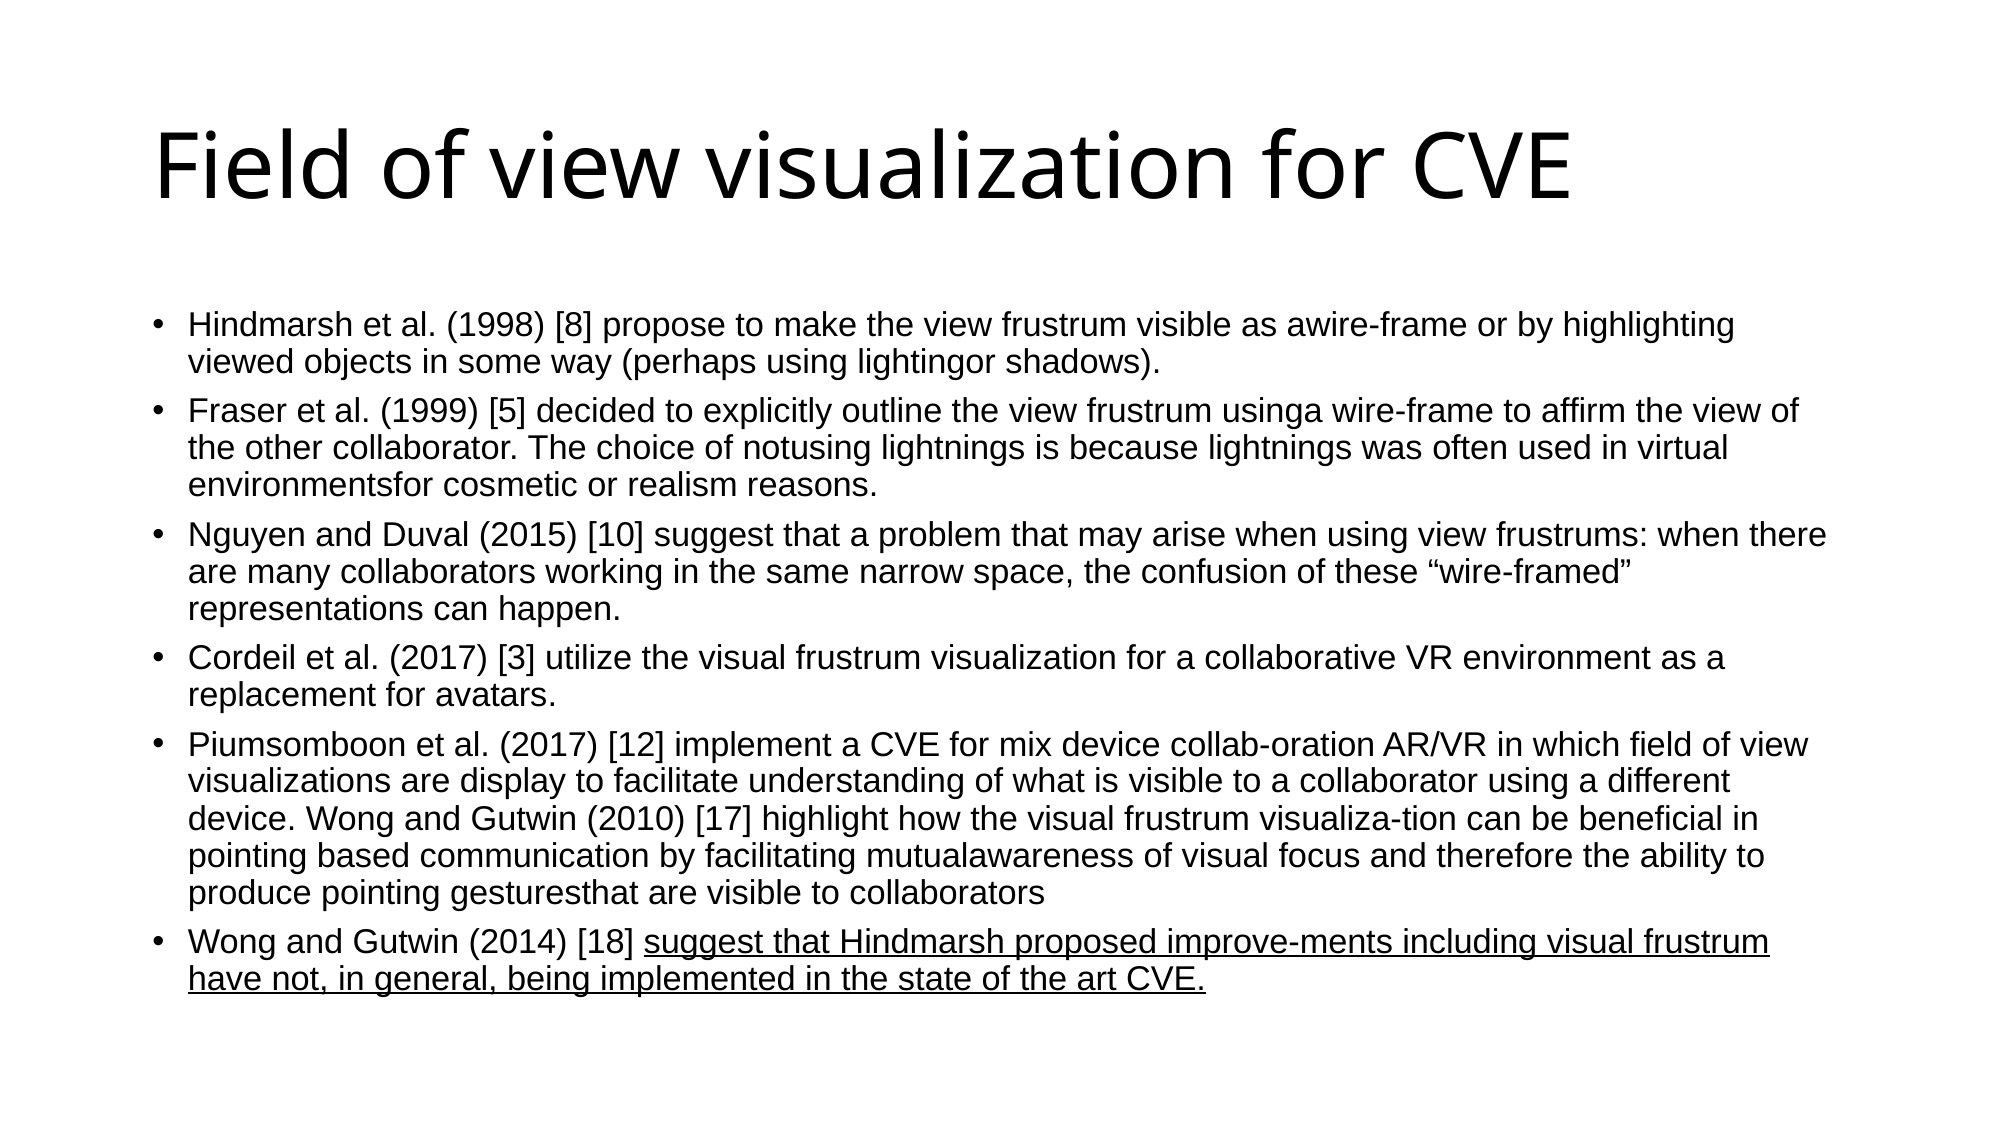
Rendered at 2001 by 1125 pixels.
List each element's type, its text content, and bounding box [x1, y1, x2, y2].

list Hindmarsh et al. (1998) [8] propose to make the view frustrum visible as awire-frame or by highlighting viewed objects in some way (perhaps using lightingor shadows). Fraser et al. (1999) [5] decided to explicitly outline the view frustrum usinga wire-frame to affirm the view of the other collaborator. The choice of notusing lightnings is because lightnings was often used in virtual environmentsfor cosmetic or realism reasons. Nguyen and Duval (2015) [10] suggest that a problem that may arise when using view frustrums: when there are many collaborators working in the same narrow space, the confusion of these “wire-framed” representations can happen. Cordeil et al. (2017) [3] utilize the visual frustrum visualization for a collaborative VR environment as a replacement for avatars. Piumsomboon et al. (2017) [12] implement a CVE for mix device collab-oration AR/VR in which field of view visualizations are display to facilitate understanding of what is visible to a collaborator using a different device. Wong and Gutwin (2010) [17] highlight how the visual frustrum visualiza-tion can be beneficial in pointing based communication by facilitating mutualawareness of visual focus and therefore the ability to produce pointing gesturesthat are visible to collaborators Wong and Gutwin (2014) [18] suggest that Hindmarsh proposed improve-ments including visual frustrum have not, in general, being implemented in the state of the art CVE. [137, 299, 1863, 1014]
title Field of view visualization for CVE [137, 59, 1863, 278]
